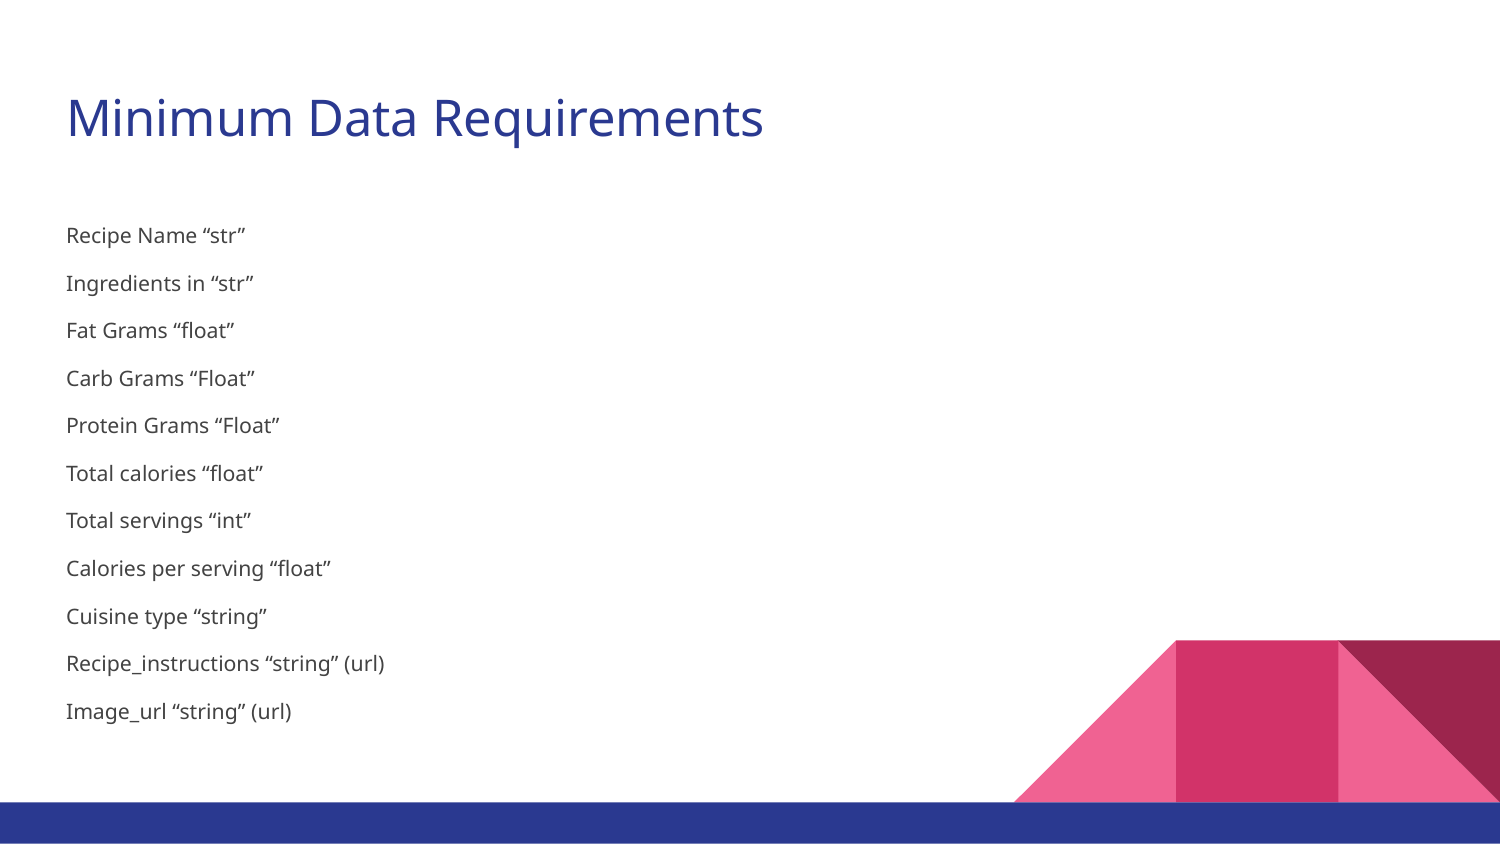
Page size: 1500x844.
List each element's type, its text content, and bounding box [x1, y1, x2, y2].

title Minimum Data Requirements [51, 67, 1449, 167]
list Recipe Name “str” Ingredients in “str” Fat Grams “float” Carb Grams “Float” Protein Grams “Float” Total calories “float” Total servings “int” Calories per serving “float” Cuisine type “string” Recipe_instructions “string” (url) Image_url “string” (url) [51, 201, 1449, 750]
